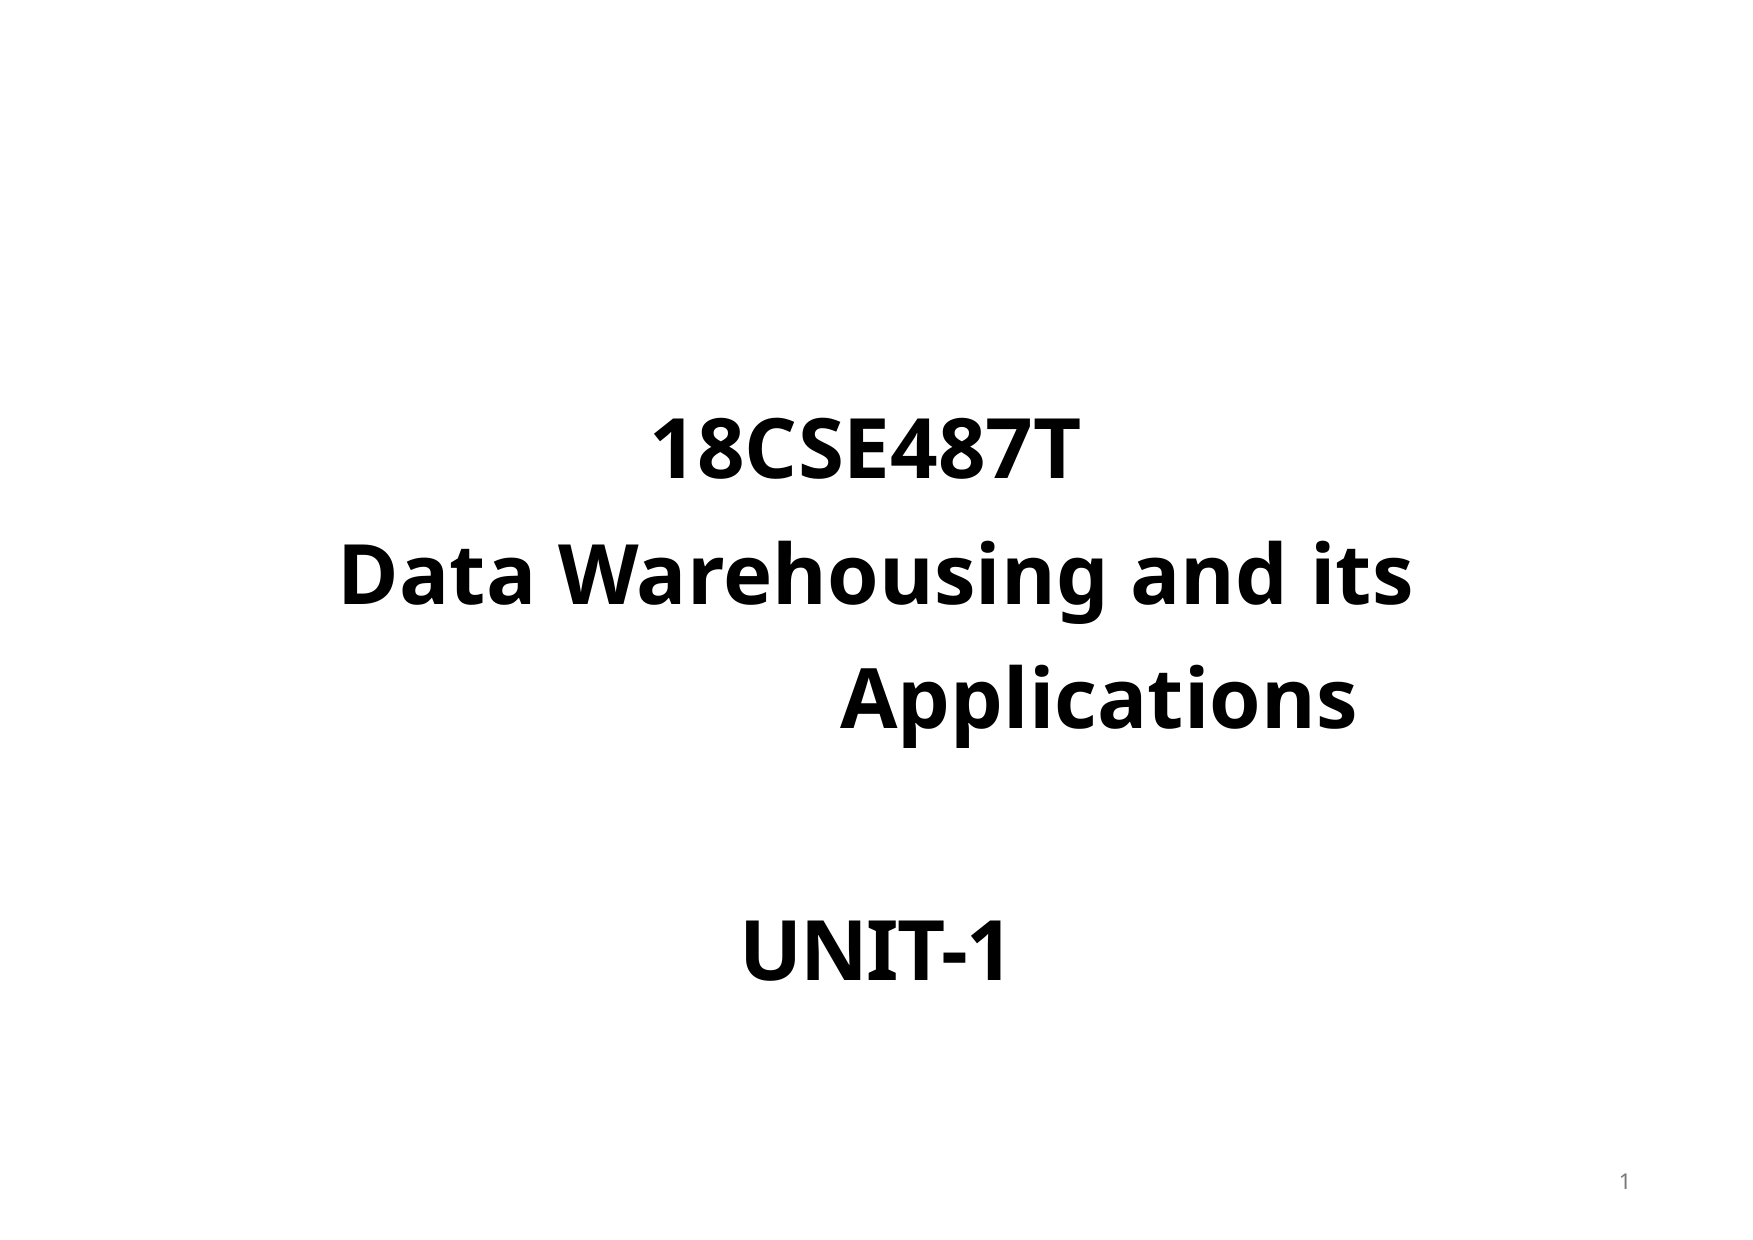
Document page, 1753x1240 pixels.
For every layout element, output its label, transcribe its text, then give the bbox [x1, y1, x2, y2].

text_box 18CSE487T Data Warehousing and its Applications UNIT-1 [84, 369, 1668, 997]
slide_number 1 [1237, 822, 1632, 1240]
